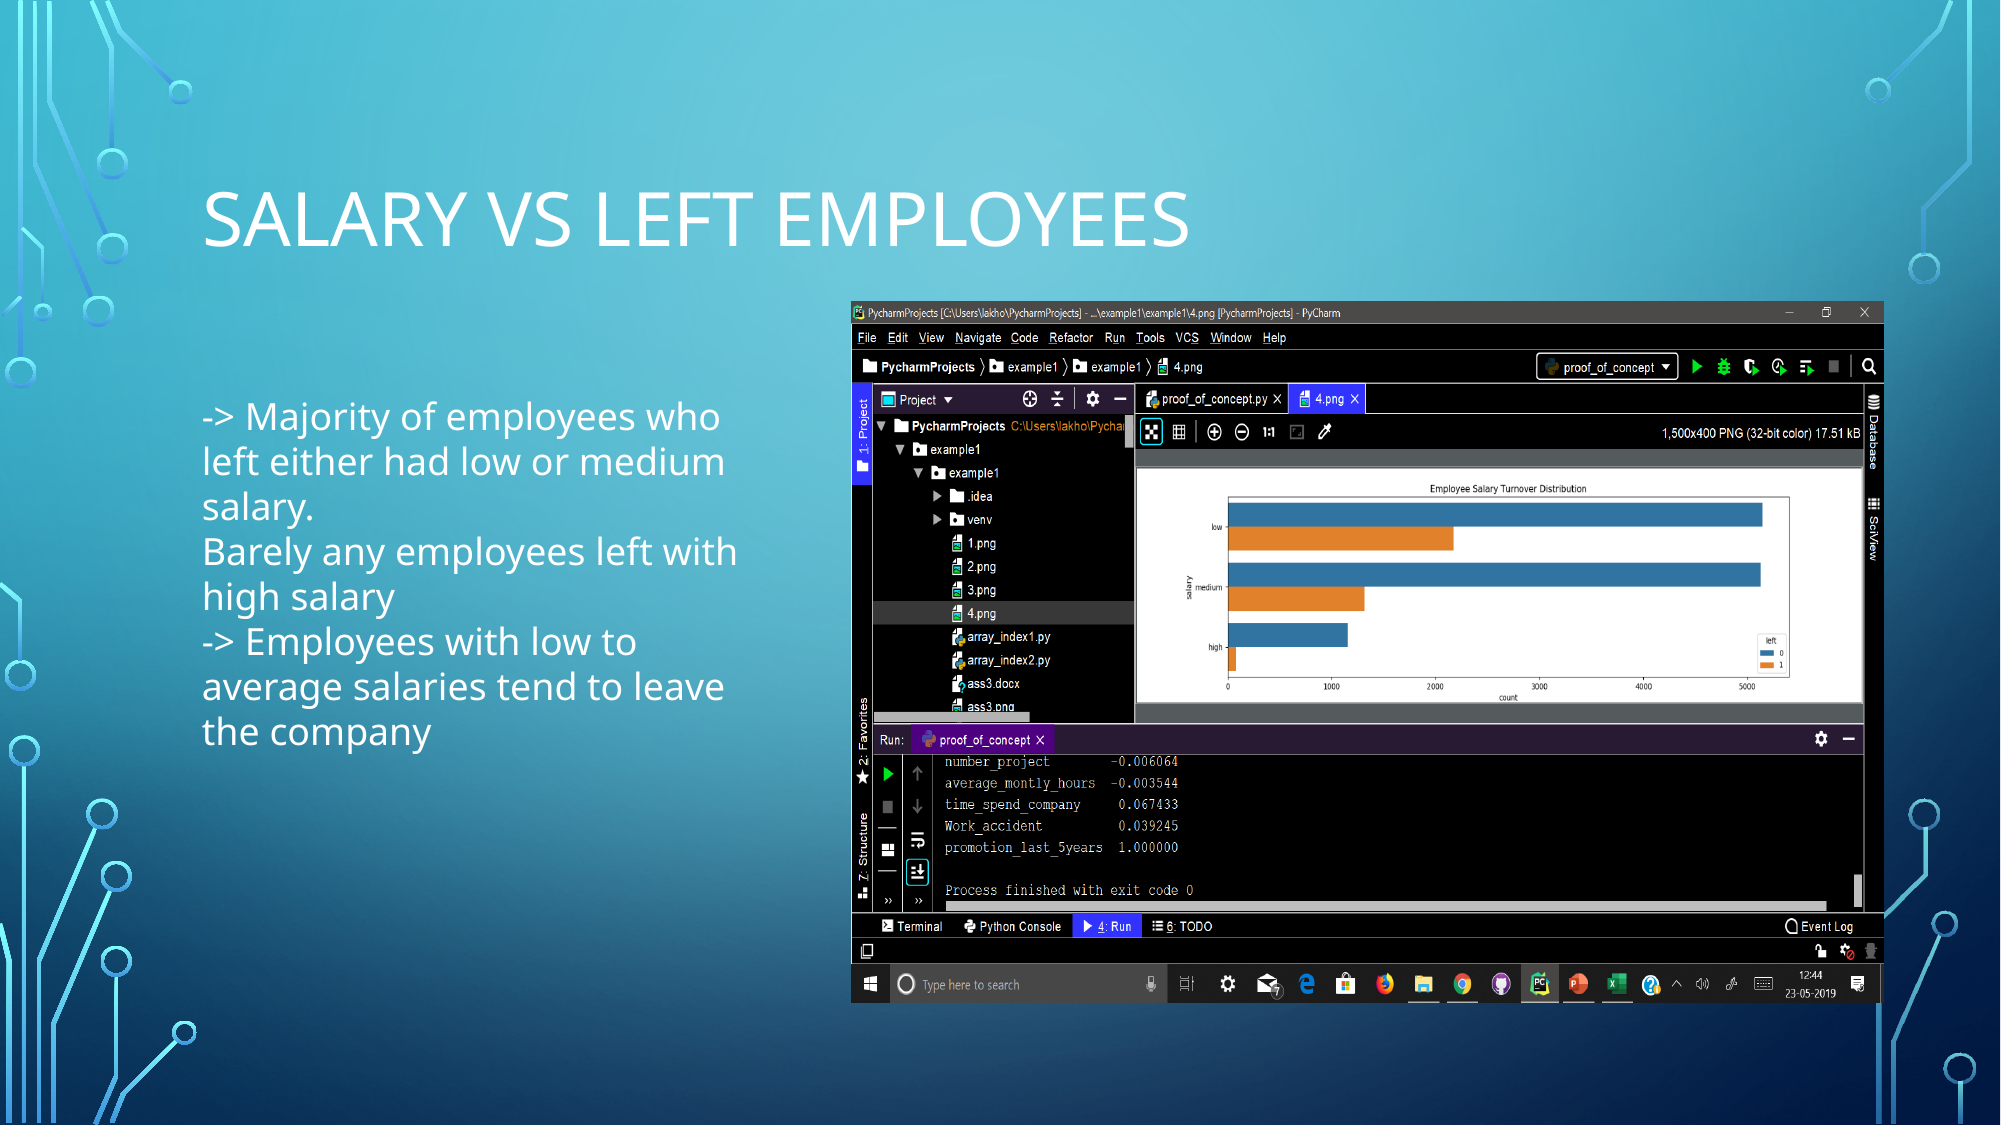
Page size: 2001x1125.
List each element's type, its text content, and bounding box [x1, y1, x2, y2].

text_box -> Majority of employees who left either had low or medium salary. Barely any employees left with high salary -> Employees with low to average salaries tend to leave the company [187, 385, 791, 761]
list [850, 300, 1885, 1004]
title Salary vs left employees [187, 101, 1813, 344]
